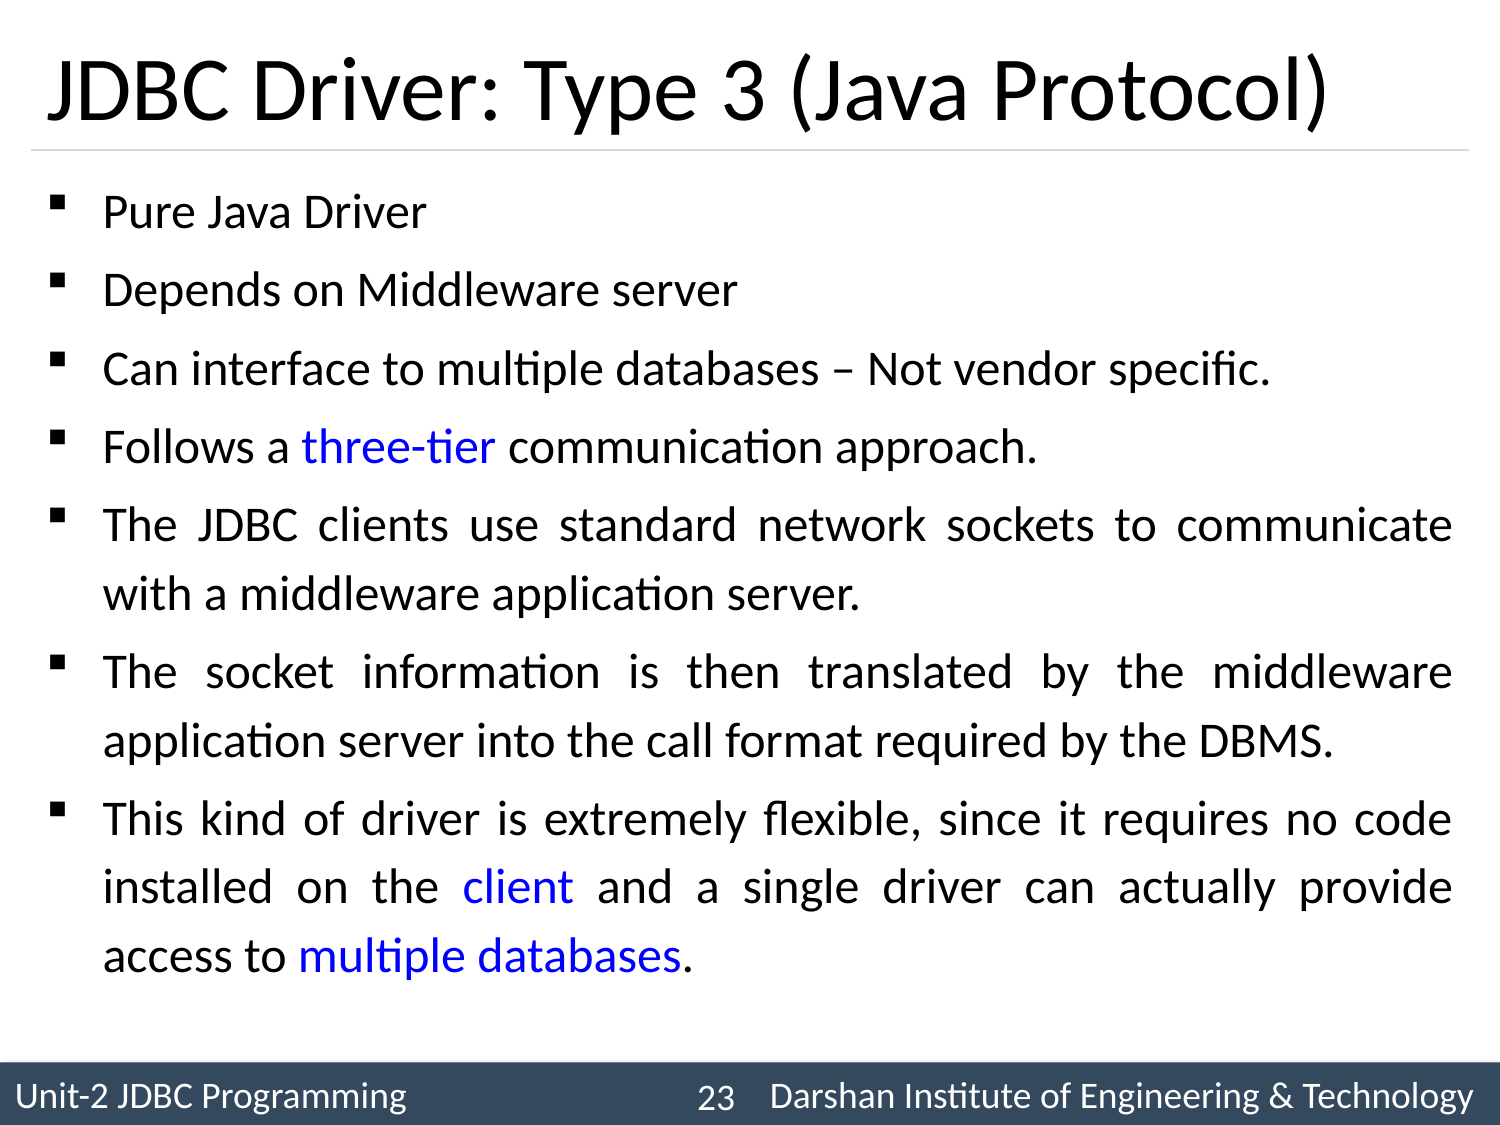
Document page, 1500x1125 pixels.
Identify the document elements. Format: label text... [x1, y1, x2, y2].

title JDBC Driver: Type 3 (Java Protocol) [31, 17, 1469, 150]
list Pure Java Driver Depends on Middleware server Can interface to multiple databases – Not vendor specific. Follows a three-tier communication approach. The JDBC clients use standard network sockets to communicate with a middleware application server. The socket information is then translated by the middleware application server into the call format required by the DBMS. This kind of driver is extremely flexible, since it requires no code installed on the client and a single driver can actually provide access to multiple databases. [31, 162, 1469, 850]
slide_number 23 [624, 1065, 750, 1125]
